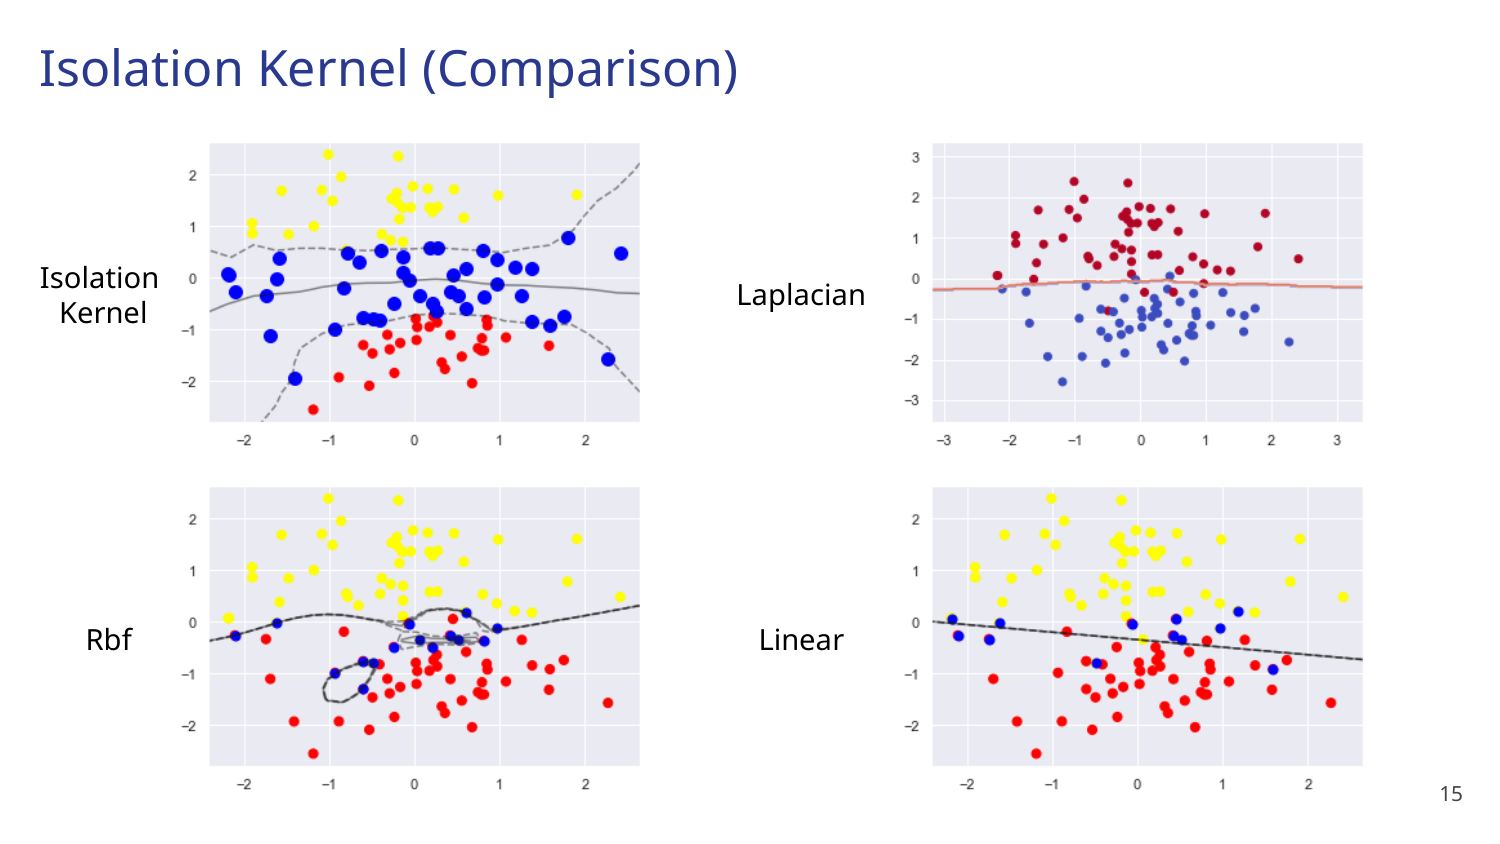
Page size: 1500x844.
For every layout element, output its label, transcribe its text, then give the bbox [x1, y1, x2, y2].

text_box Isolation Kernel [0, 244, 166, 344]
picture [894, 133, 1372, 457]
text_box Linear [683, 606, 889, 671]
title Isolation Kernel (Comparison) [24, 12, 1423, 112]
text_box Laplacian [683, 261, 889, 327]
picture [171, 477, 649, 801]
slide_number ‹#› [1387, 762, 1478, 828]
text_box Rbf [13, 606, 166, 671]
picture [894, 477, 1372, 801]
picture [171, 133, 649, 457]
